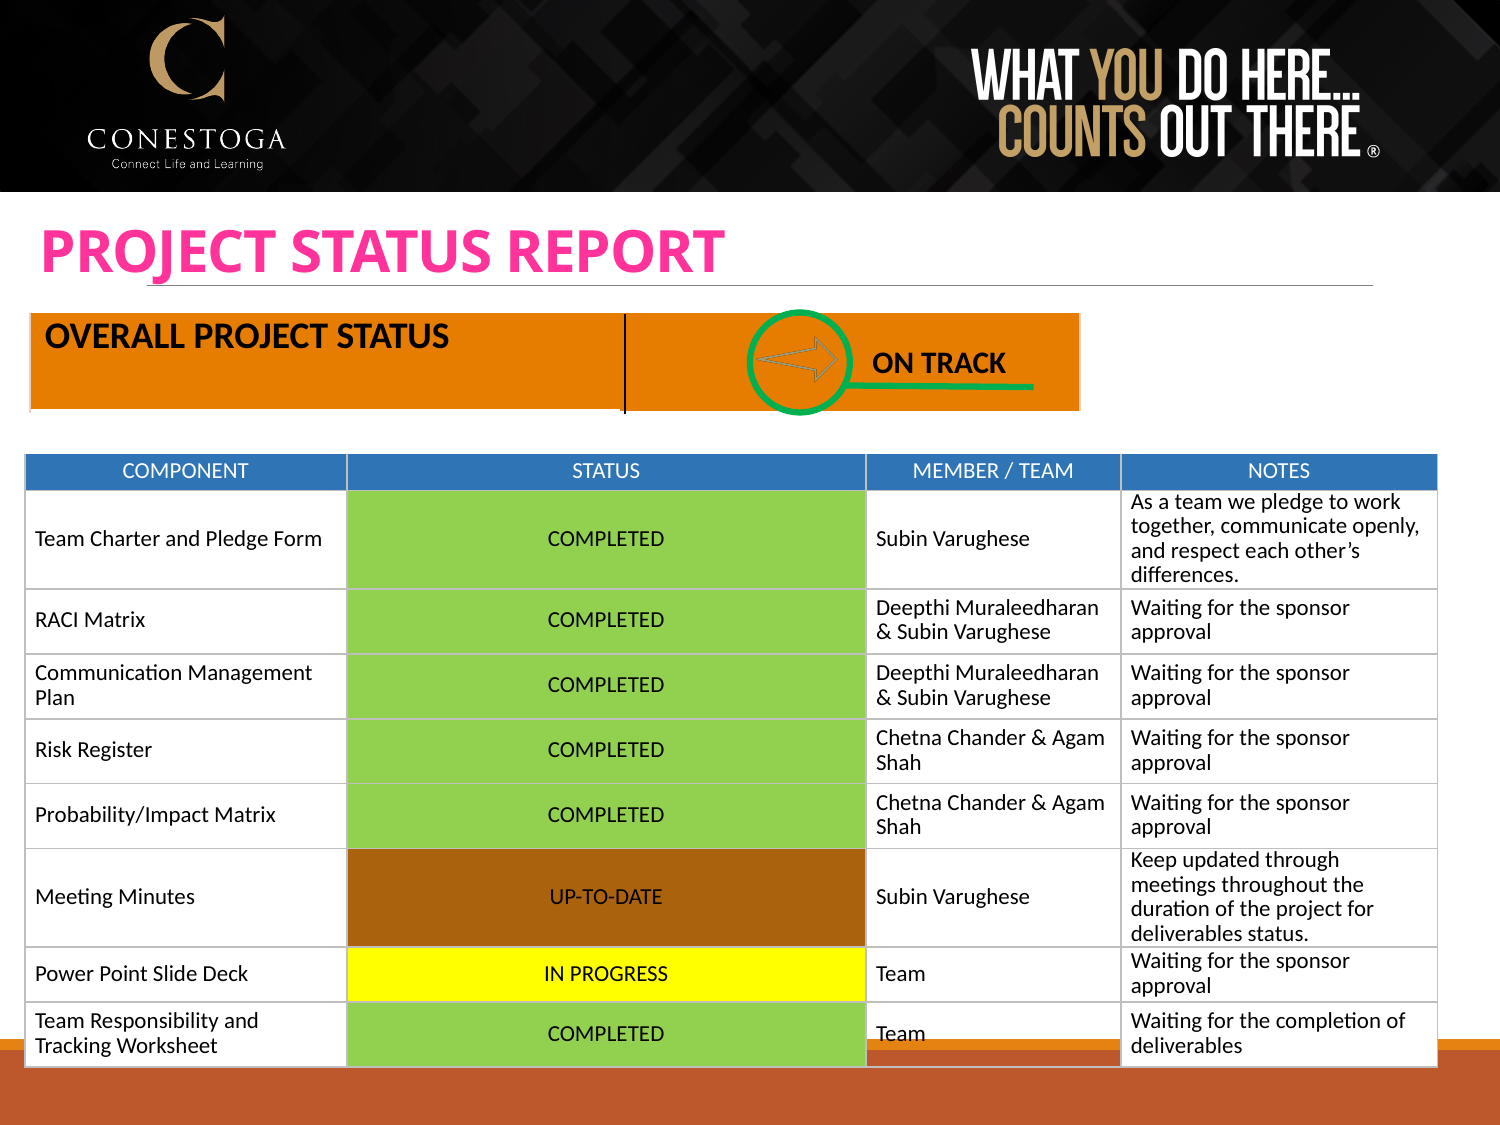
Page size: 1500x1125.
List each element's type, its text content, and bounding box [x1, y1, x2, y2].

table_cell Team [867, 1003, 1120, 1066]
table_header NOTES [1122, 454, 1437, 490]
table_header MEMBER / TEAM [867, 454, 1120, 490]
table_cell As a team we pledge to work together, communicate openly, and respect each other’s differences. [1122, 491, 1437, 588]
title PROJECT STATUS REPORT [24, 200, 1375, 293]
table_cell Team Responsibility and Tracking Worksheet [26, 1003, 346, 1066]
table_header OVERALL PROJECT STATUS [31, 313, 620, 409]
table_cell Communication Management Plan [26, 655, 346, 718]
table_cell COMPLETED [348, 1003, 865, 1066]
table_header [1040, 313, 1079, 411]
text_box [749, 311, 1034, 413]
table_cell Chetna Chander & Agam Shah [867, 784, 1120, 848]
table_cell Subin Varughese [867, 849, 1120, 946]
table_cell UP-TO-DATE [348, 849, 865, 946]
table_cell Subin Varughese [867, 491, 1120, 588]
table_cell Deepthi Muraleedharan & Subin Varughese [867, 655, 1120, 718]
table_cell Waiting for the sponsor approval [1122, 948, 1437, 1001]
table_cell Meeting Minutes [26, 849, 346, 946]
table_cell Waiting for the sponsor approval [1122, 784, 1437, 848]
table_cell COMPLETED [348, 784, 865, 848]
table_header [620, 313, 624, 411]
table_cell Waiting for the sponsor approval [1122, 590, 1437, 653]
picture [0, 0, 1500, 192]
table_cell Team Charter and Pledge Form [26, 491, 346, 588]
table_cell COMPLETED [348, 720, 865, 783]
table_cell COMPLETED [348, 491, 865, 588]
table_cell COMPLETED [348, 590, 865, 653]
table_cell Deepthi Muraleedharan & Subin Varughese [867, 590, 1120, 653]
table_header STATUS [348, 454, 865, 490]
table_cell IN PROGRESS [348, 948, 865, 1001]
table_cell Keep updated through meetings throughout the duration of the project for deliverables status. [1122, 849, 1437, 946]
table_cell Risk Register [26, 720, 346, 783]
table_cell Power Point Slide Deck [26, 948, 346, 1001]
table_cell Waiting for the sponsor approval [1122, 720, 1437, 783]
table_cell COMPLETED [348, 655, 865, 718]
table_cell Chetna Chander & Agam Shah [867, 720, 1120, 783]
table_header [629, 313, 747, 411]
table_cell RACI Matrix [26, 590, 346, 653]
table_cell Waiting for the sponsor approval [1122, 655, 1437, 718]
table_cell Probability/Impact Matrix [26, 784, 346, 848]
table_header COMPONENT [26, 454, 346, 490]
table_cell Waiting for the completion of deliverables [1122, 1003, 1437, 1066]
table_cell Team [867, 948, 1120, 1001]
